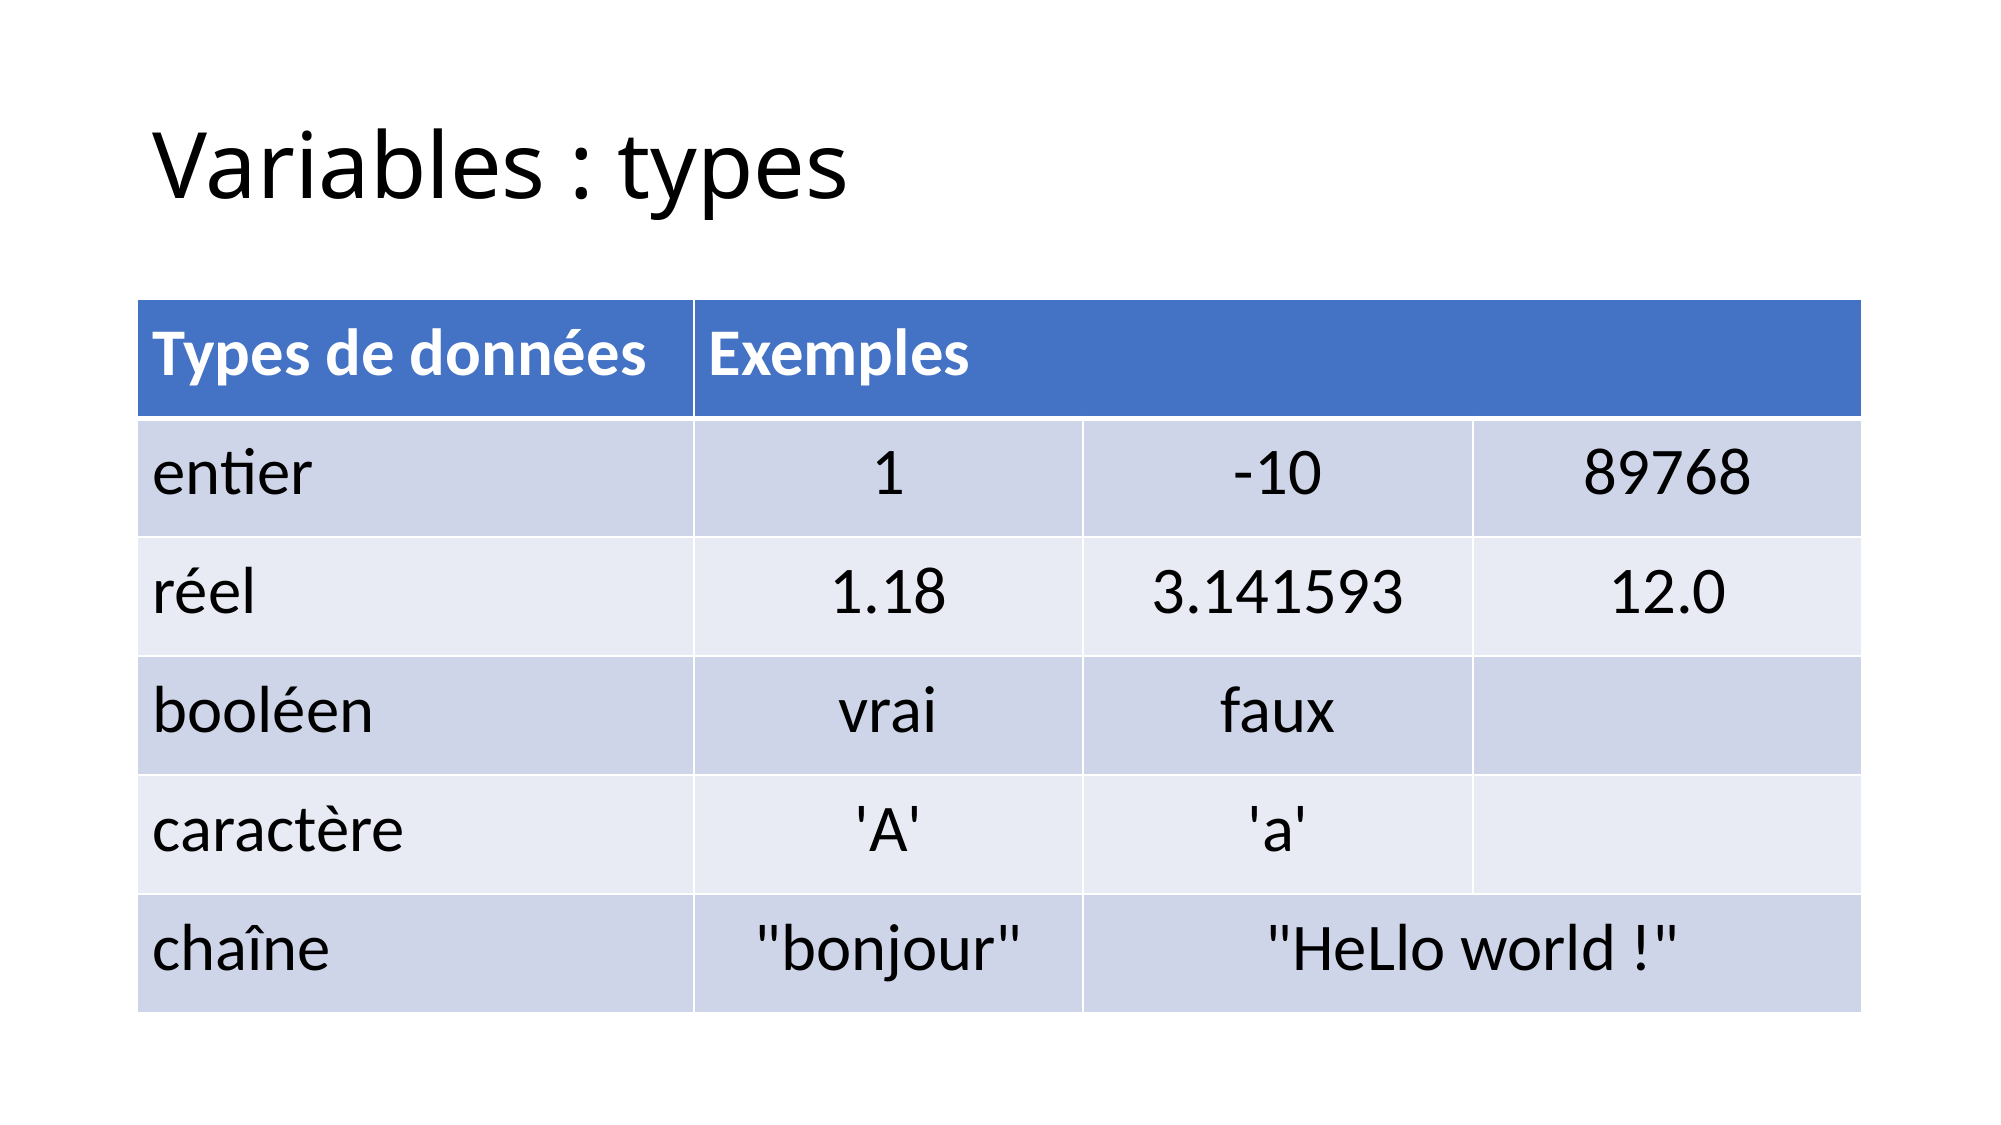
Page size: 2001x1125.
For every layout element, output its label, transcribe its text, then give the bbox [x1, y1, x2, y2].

table_cell chaîne [138, 895, 693, 1012]
table_cell [1474, 776, 1861, 893]
table_cell entier [138, 421, 693, 536]
table_cell -10 [1084, 421, 1472, 536]
table_cell faux [1084, 657, 1472, 774]
title Variables : types [137, 59, 1863, 278]
table_cell 1 [695, 421, 1082, 536]
table_cell 1.18 [695, 538, 1082, 655]
table_header Types de données [138, 300, 693, 416]
table_cell "HeLlo world !" [1084, 895, 1861, 1012]
table_cell 89768 [1474, 421, 1861, 536]
table_cell "bonjour" [695, 895, 1082, 1012]
table_header Exemples [695, 300, 1861, 416]
table_cell vrai [695, 657, 1082, 774]
table_cell [1474, 657, 1861, 774]
table_cell réel [138, 538, 693, 655]
table_cell caractère [138, 776, 693, 893]
table_cell 'a' [1084, 776, 1472, 893]
table_cell 12.0 [1474, 538, 1861, 655]
table_cell booléen [138, 657, 693, 774]
table_cell 3.141593 [1084, 538, 1472, 655]
table_cell 'A' [695, 776, 1082, 893]
